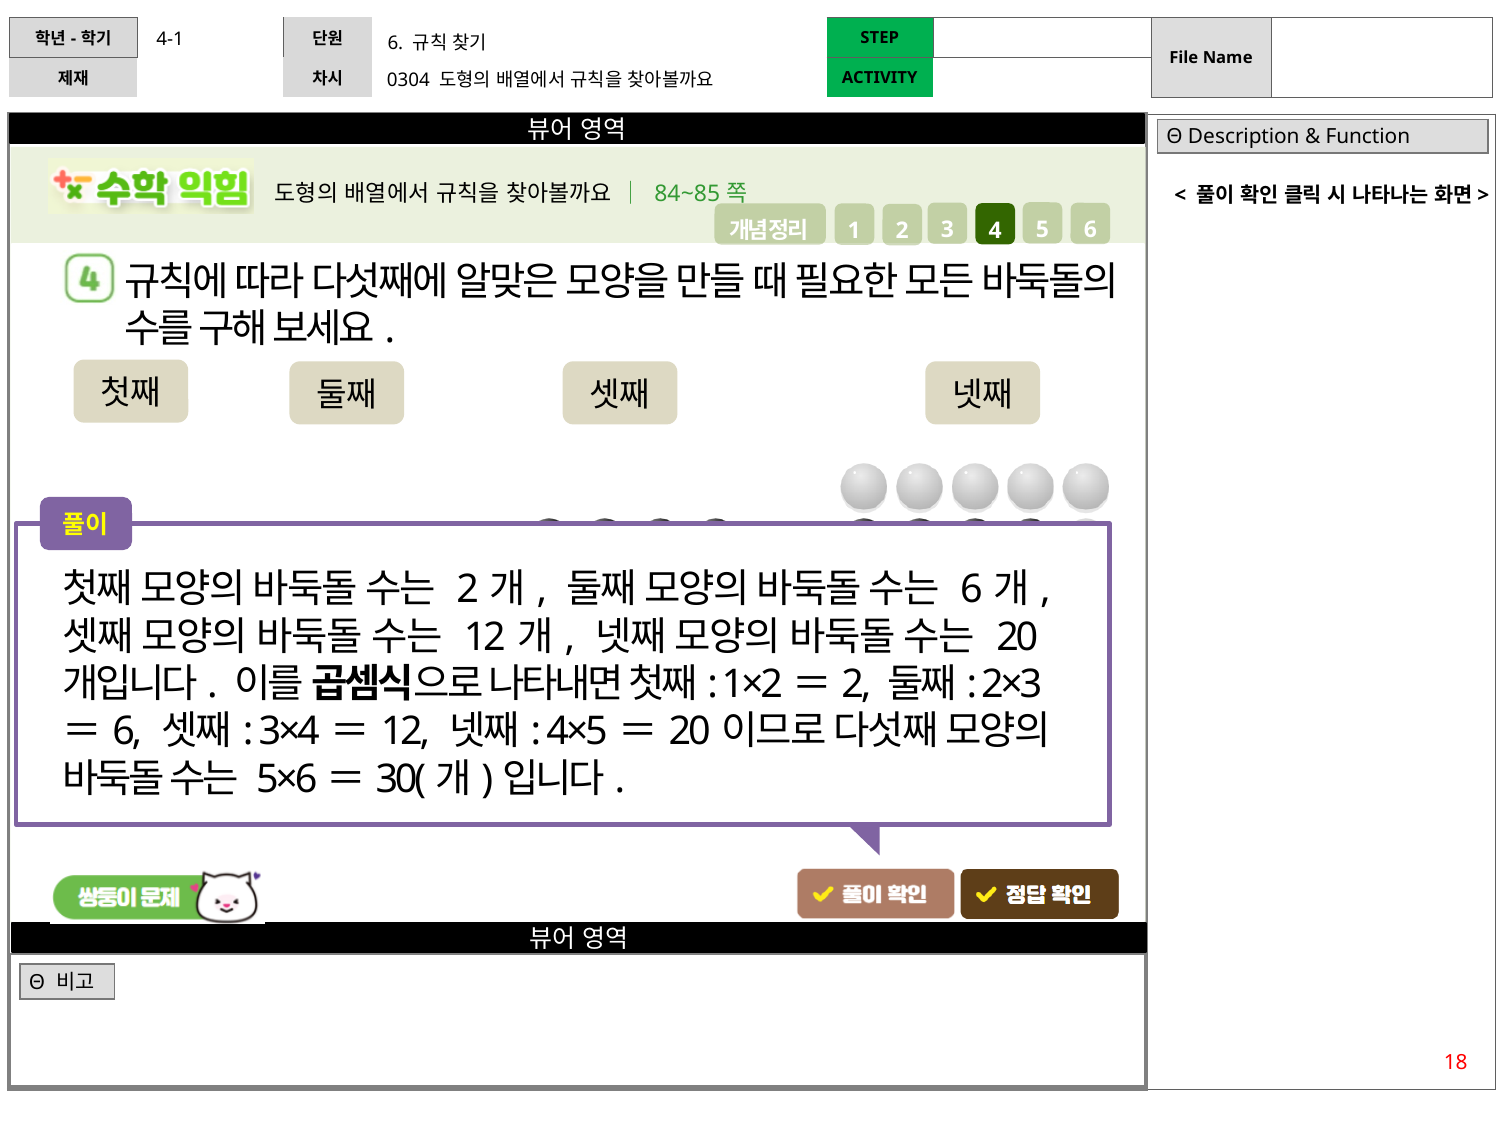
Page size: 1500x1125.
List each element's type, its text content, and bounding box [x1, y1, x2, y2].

text_box 4 [976, 194, 1021, 248]
text_box 4-1 [141, 18, 284, 55]
text_box 도형의 배열에서 규칙을 찾아볼까요 │ 84~85쪽 [259, 171, 808, 214]
text_box 규칙에 따라 다섯째에 알맞은 모양을 만들 때 필요한 모든 바둑돌의 수를 구해 보세요. [109, 248, 1131, 359]
text_box 0304 도형의 배열에서 규칙을 찾아볼까요 [372, 60, 821, 96]
text_box 둘째 [287, 359, 407, 427]
text_box 넷째 [923, 359, 1043, 427]
text_box < 풀이 확인 클릭 시 나타나는 화면> [1159, 174, 1500, 315]
picture [49, 864, 265, 924]
picture [23, 444, 1115, 701]
text_box 5 [1021, 193, 1069, 248]
text_box 3 [925, 193, 976, 248]
text_box 6. 규칙 찾기 [372, 23, 828, 48]
text_box 2 [883, 194, 928, 248]
text_box [14, 521, 1112, 827]
text_box 개념 정리 [714, 194, 833, 248]
picture [958, 866, 1121, 920]
text_box 첫째 [71, 357, 191, 425]
text_box 6 [1069, 193, 1111, 248]
picture [60, 249, 119, 305]
picture [597, 708, 658, 767]
text_box 셋째 [560, 359, 680, 427]
picture [795, 866, 955, 920]
table_header Θ Description & Function [1158, 120, 1487, 152]
text_box 첫째 모양의 바둑돌 수는 2개, 둘째 모양의 바둑돌 수는 6개, 셋째 모양의 바둑돌 수는 12개, 넷째 모양의 바둑돌 수는 20개입니다. 이를 곱셈식으로 나타내면 첫째: 1×2＝2, 둘째: 2×3＝6, 셋째: 3×4＝12, 넷째: 4×5＝20이므로 다섯째 모양의 바둑돌 수는 5×6＝30(개)입니다. [47, 709, 1063, 808]
picture [48, 158, 254, 214]
text_box 1 [833, 194, 883, 248]
text_box [845, 822, 882, 858]
